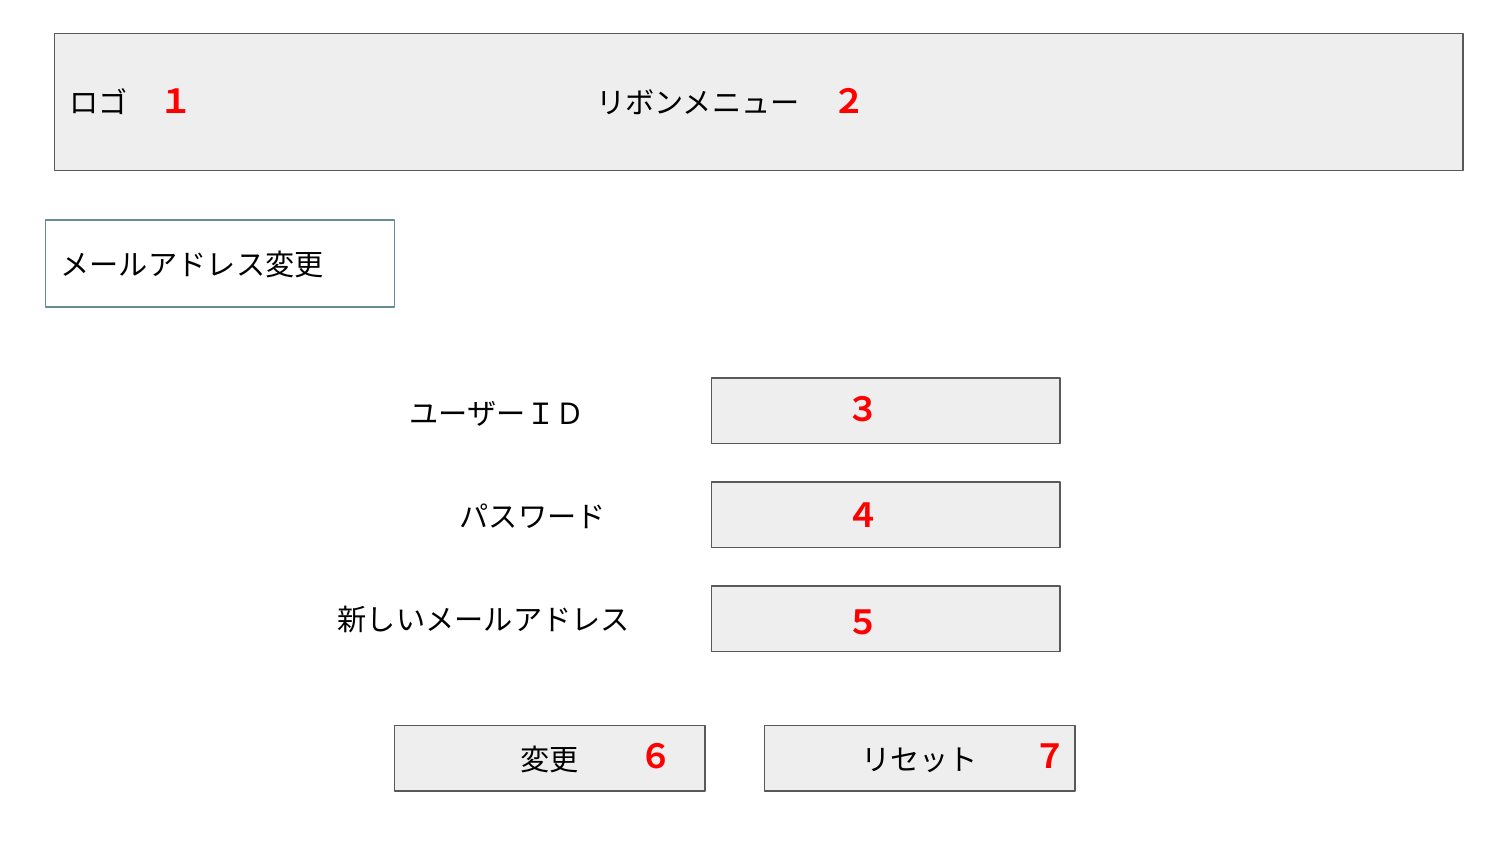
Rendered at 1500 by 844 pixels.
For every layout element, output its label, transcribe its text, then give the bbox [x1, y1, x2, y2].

text_box リセット [764, 725, 1075, 792]
text_box ７ [1018, 720, 1093, 791]
text_box [905, 585, 1061, 652]
text_box ２ [817, 65, 891, 136]
text_box ユーザーＩＤ [394, 380, 671, 446]
text_box ６ [624, 720, 698, 791]
text_box ロゴ リボンメニュー [54, 33, 1464, 171]
text_box 変更 [394, 725, 706, 792]
text_box ４ [831, 479, 905, 550]
text_box [711, 482, 831, 548]
text_box メールアドレス変更 [45, 219, 395, 308]
text_box [711, 585, 831, 652]
text_box ５ [831, 585, 905, 656]
text_box ３ [831, 372, 905, 443]
text_box [711, 378, 1061, 444]
text_box 新しいメールアドレス [296, 585, 671, 651]
text_box パスワード [394, 483, 671, 549]
text_box １ [145, 65, 219, 136]
text_box [905, 482, 1061, 548]
